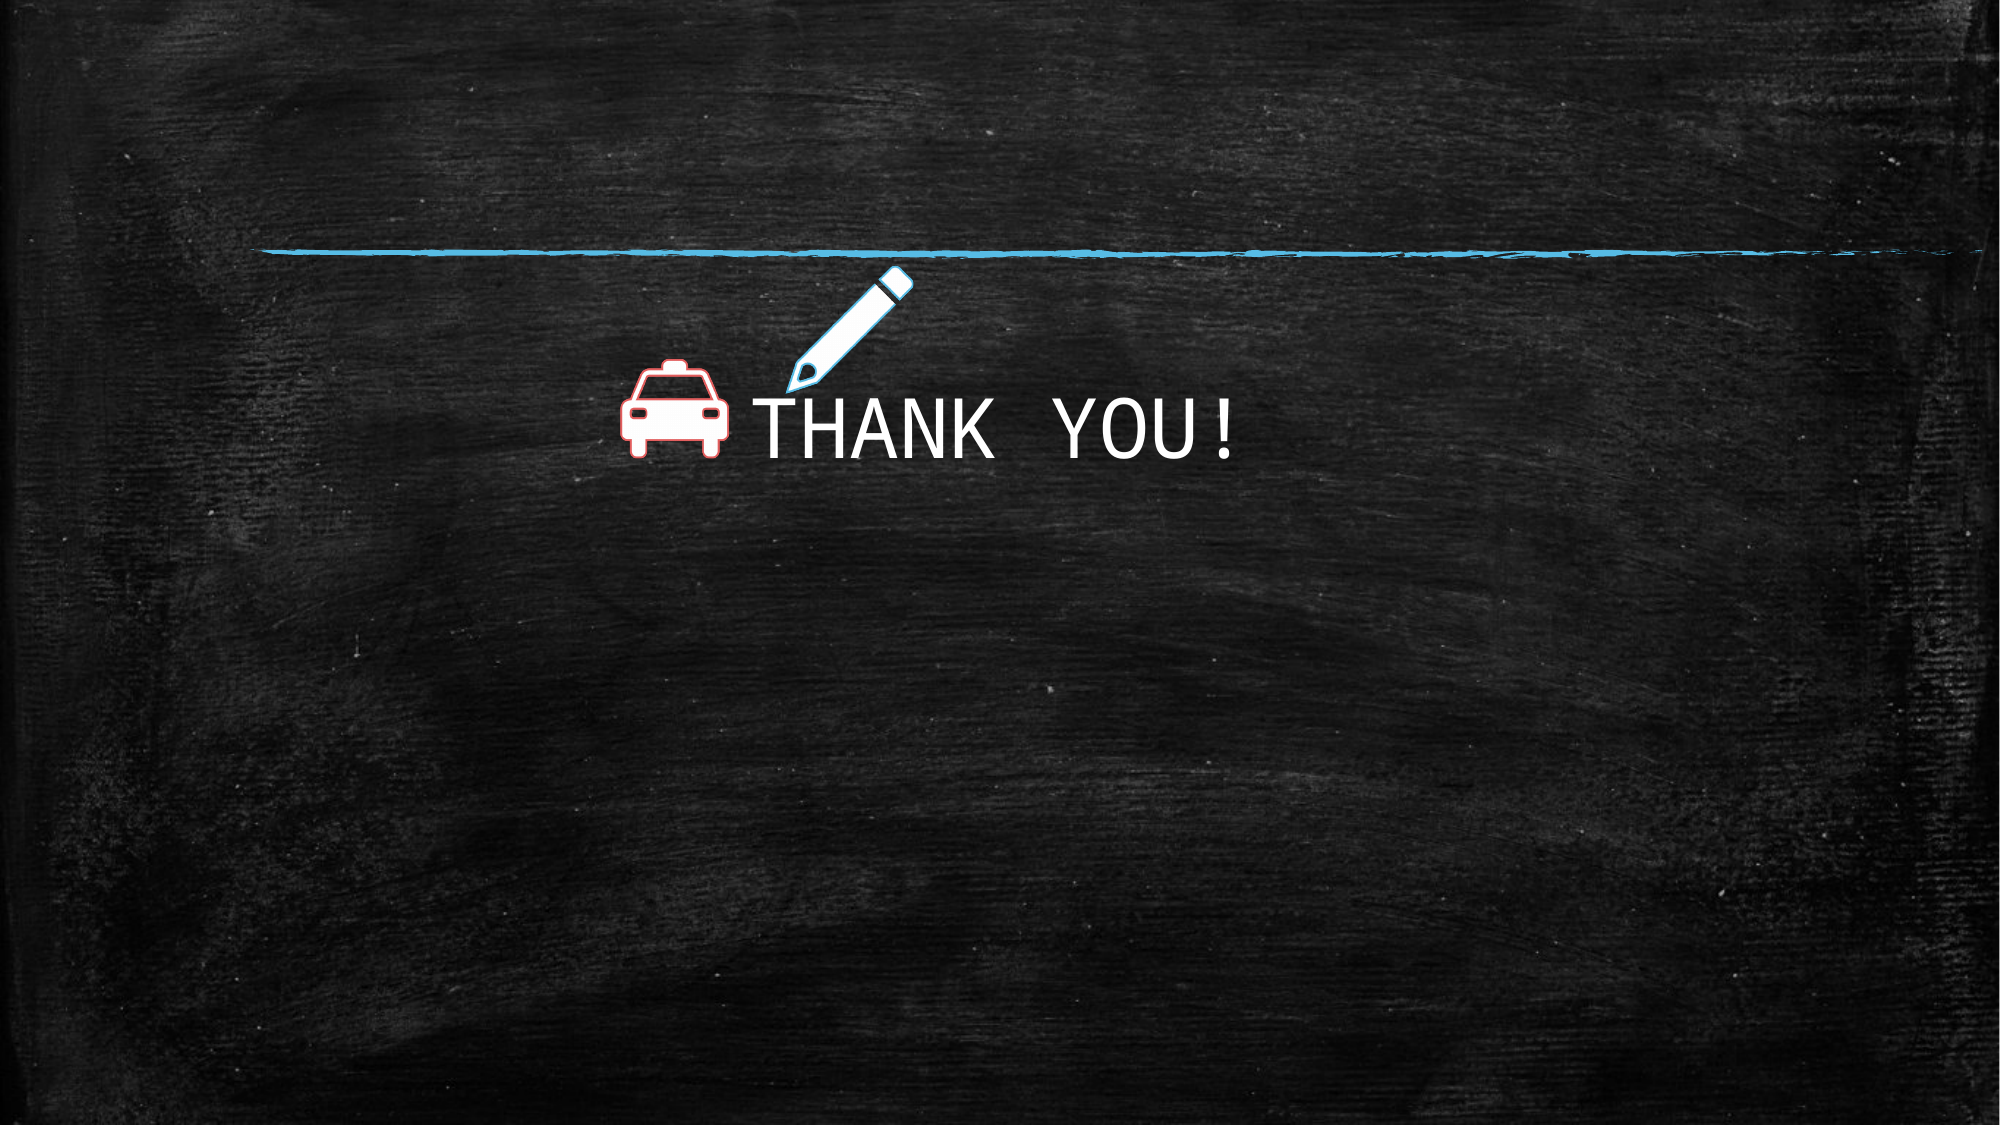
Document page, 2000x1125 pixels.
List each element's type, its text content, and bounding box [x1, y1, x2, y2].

picture [774, 254, 925, 405]
picture [599, 333, 750, 484]
title THANK YOU! [249, 316, 1750, 484]
